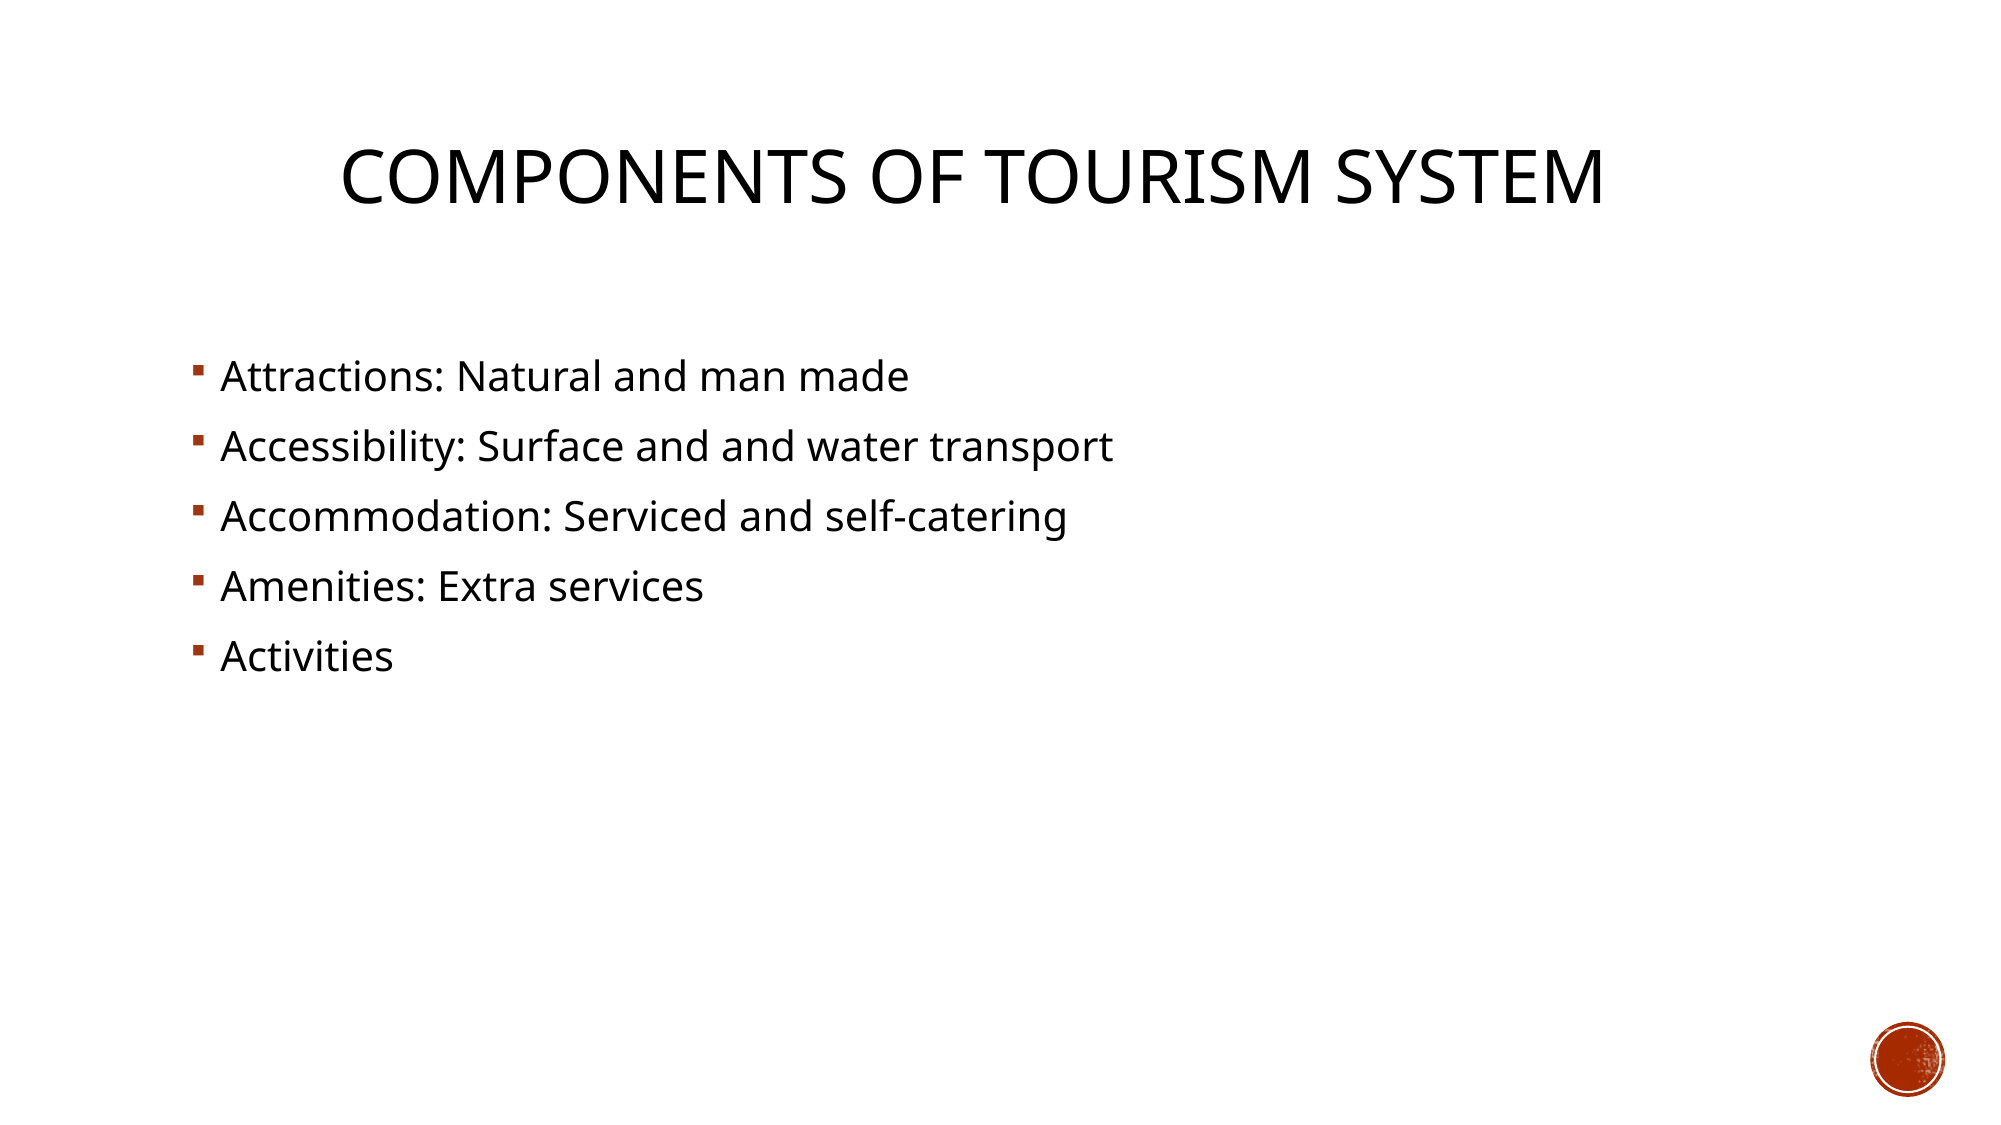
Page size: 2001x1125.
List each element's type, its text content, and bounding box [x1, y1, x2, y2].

list Attractions: Natural and man made Accessibility: Surface and and water transport Accommodation: Serviced and self-catering Amenities: Extra services Activities [175, 348, 1826, 1013]
title Components of Tourism System [324, 95, 1655, 264]
